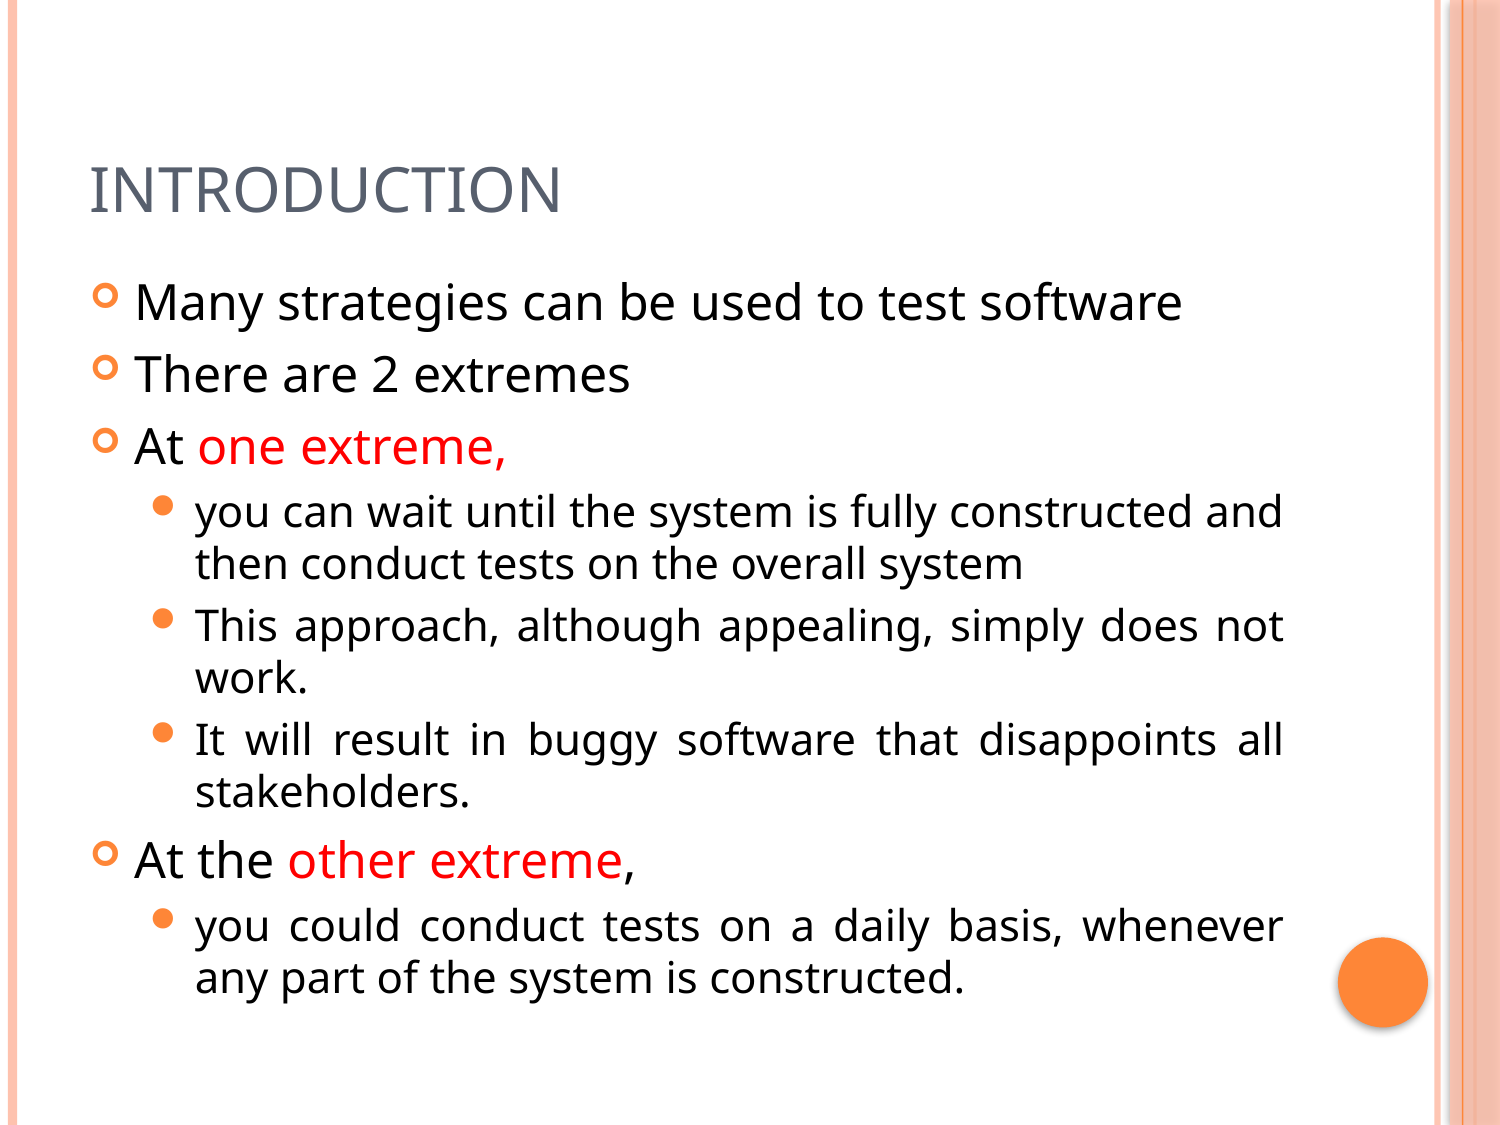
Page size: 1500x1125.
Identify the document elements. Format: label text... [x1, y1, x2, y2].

title Introduction [75, 45, 1300, 233]
list Many strategies can be used to test software There are 2 extremes At one extreme, you can wait until the system is fully constructed and then conduct tests on the overall system This approach, although appealing, simply does not work. It will result in buggy software that disappoints all stakeholders. At the other extreme, you could conduct tests on a daily basis, whenever any part of the system is constructed. [75, 262, 1300, 1062]
